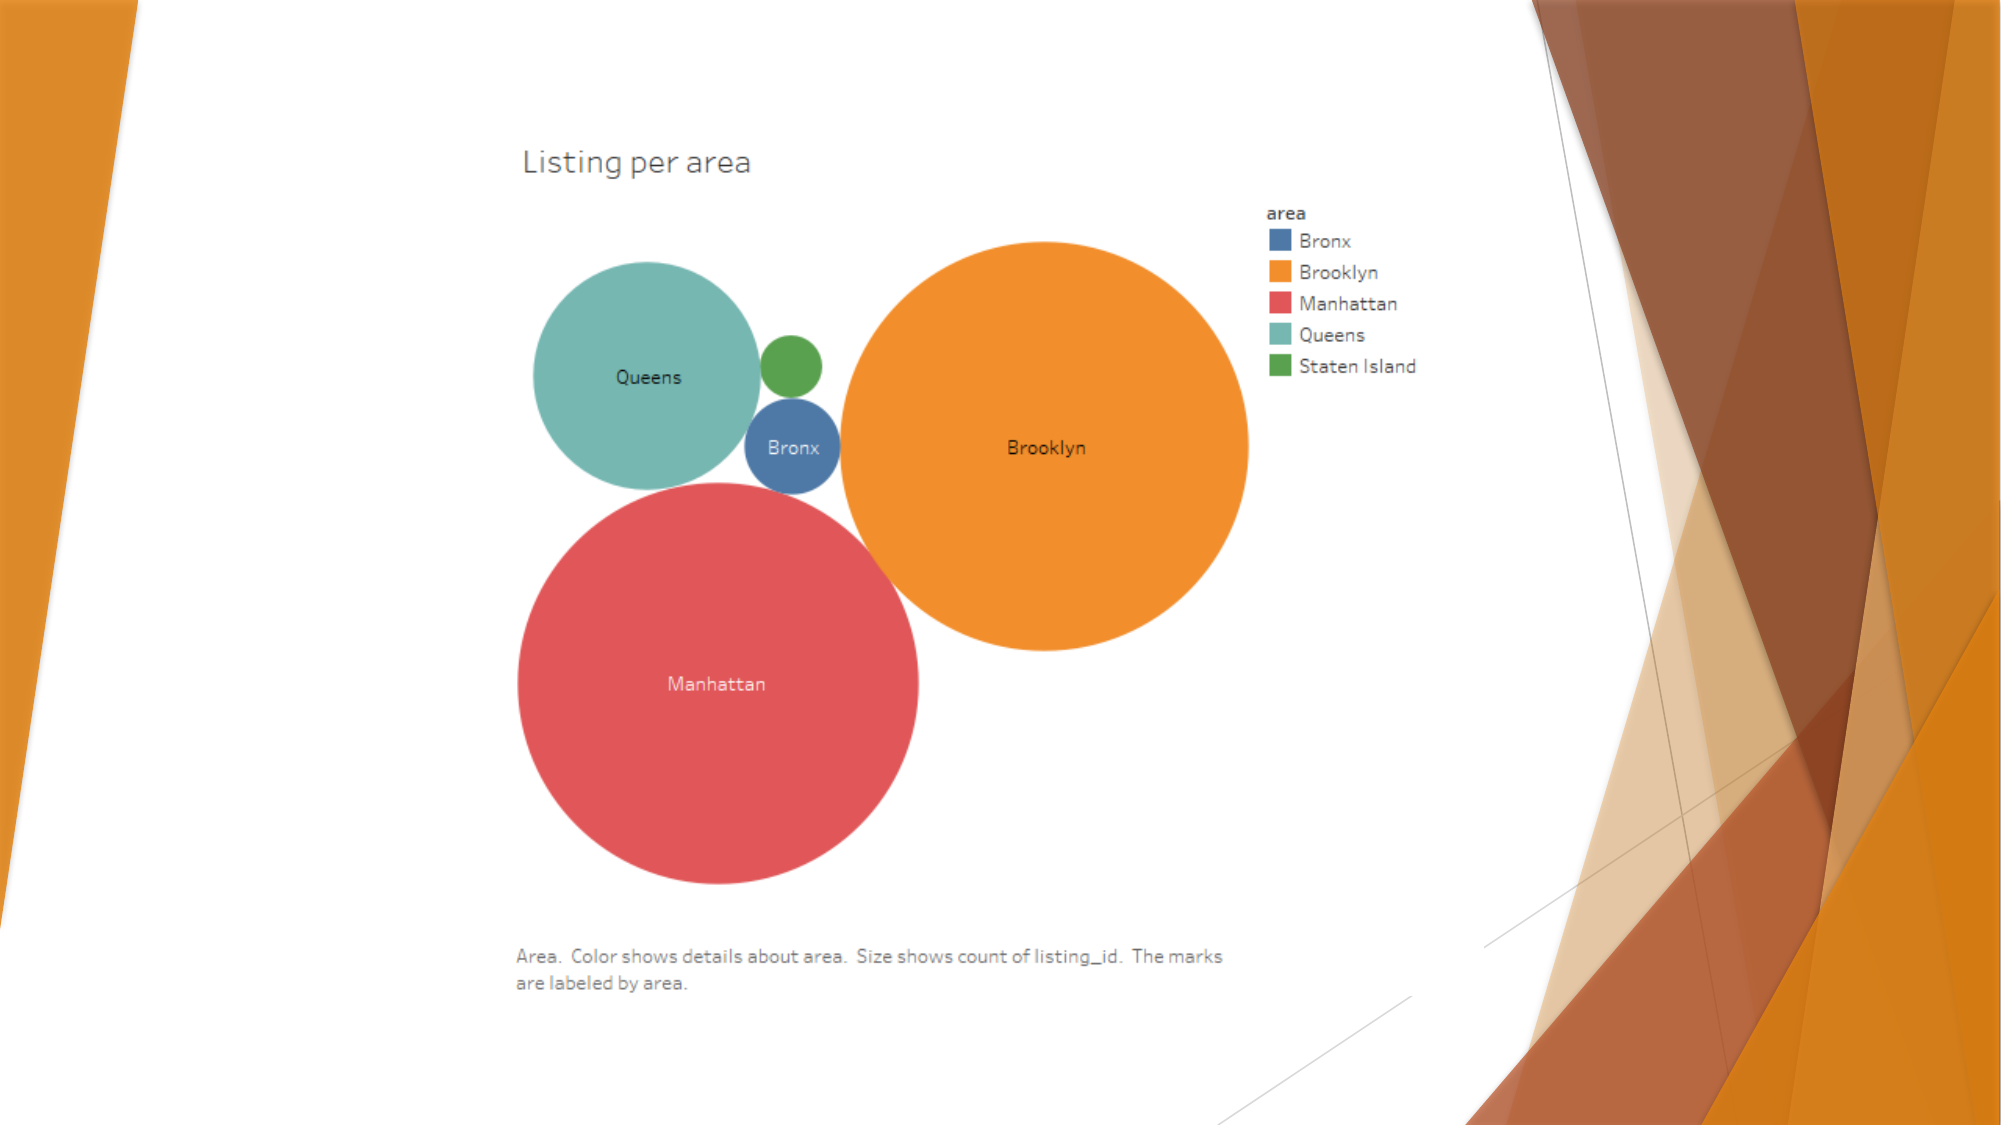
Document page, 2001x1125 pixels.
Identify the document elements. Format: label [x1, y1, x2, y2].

picture [515, 129, 1484, 996]
